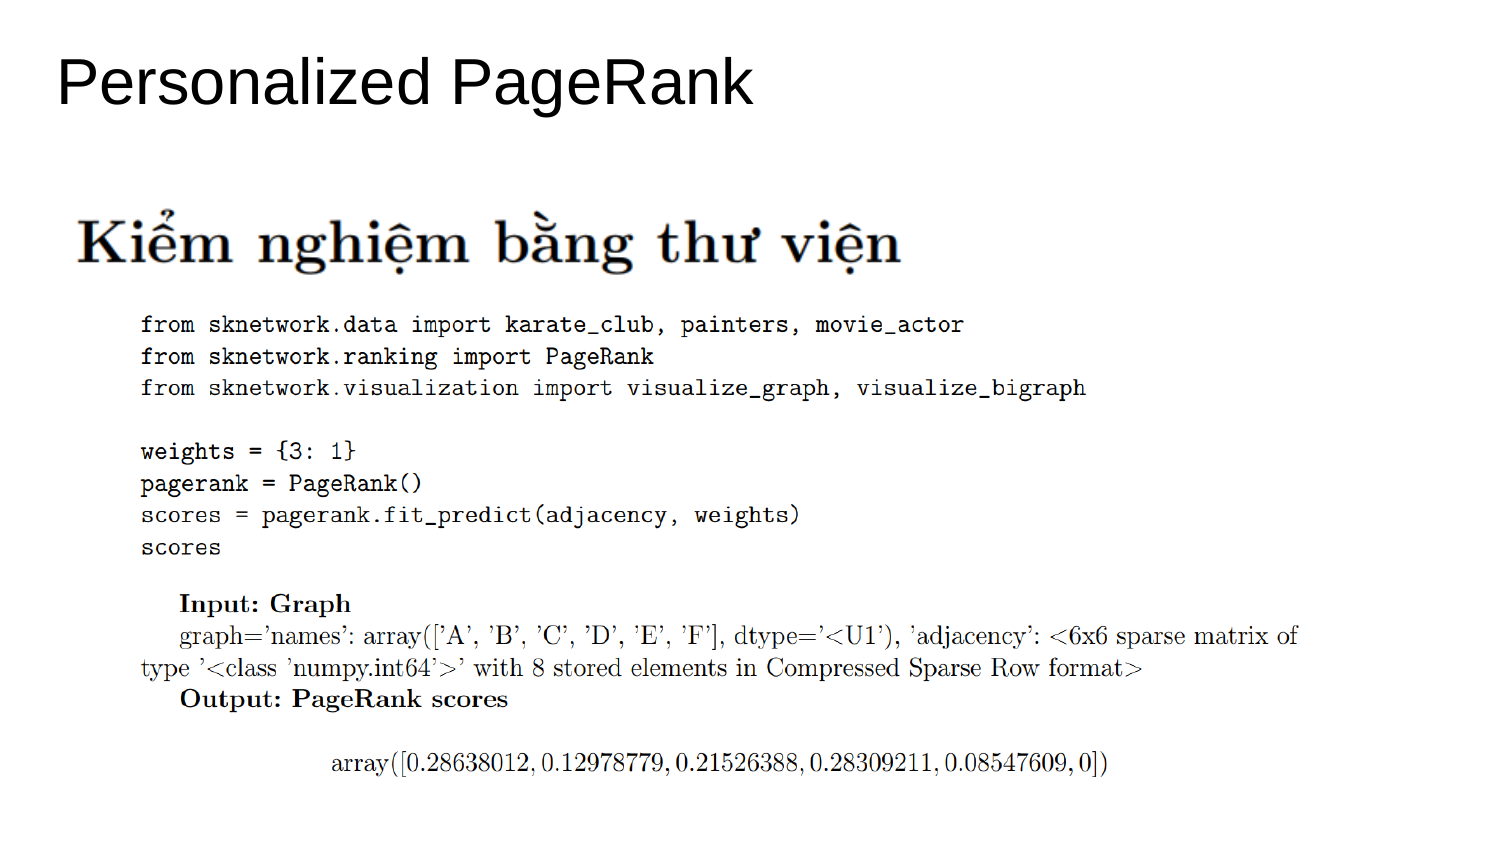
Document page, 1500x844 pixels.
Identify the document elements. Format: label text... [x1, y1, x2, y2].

picture [24, 157, 1308, 786]
title Personalized PageRank [41, 23, 1439, 133]
